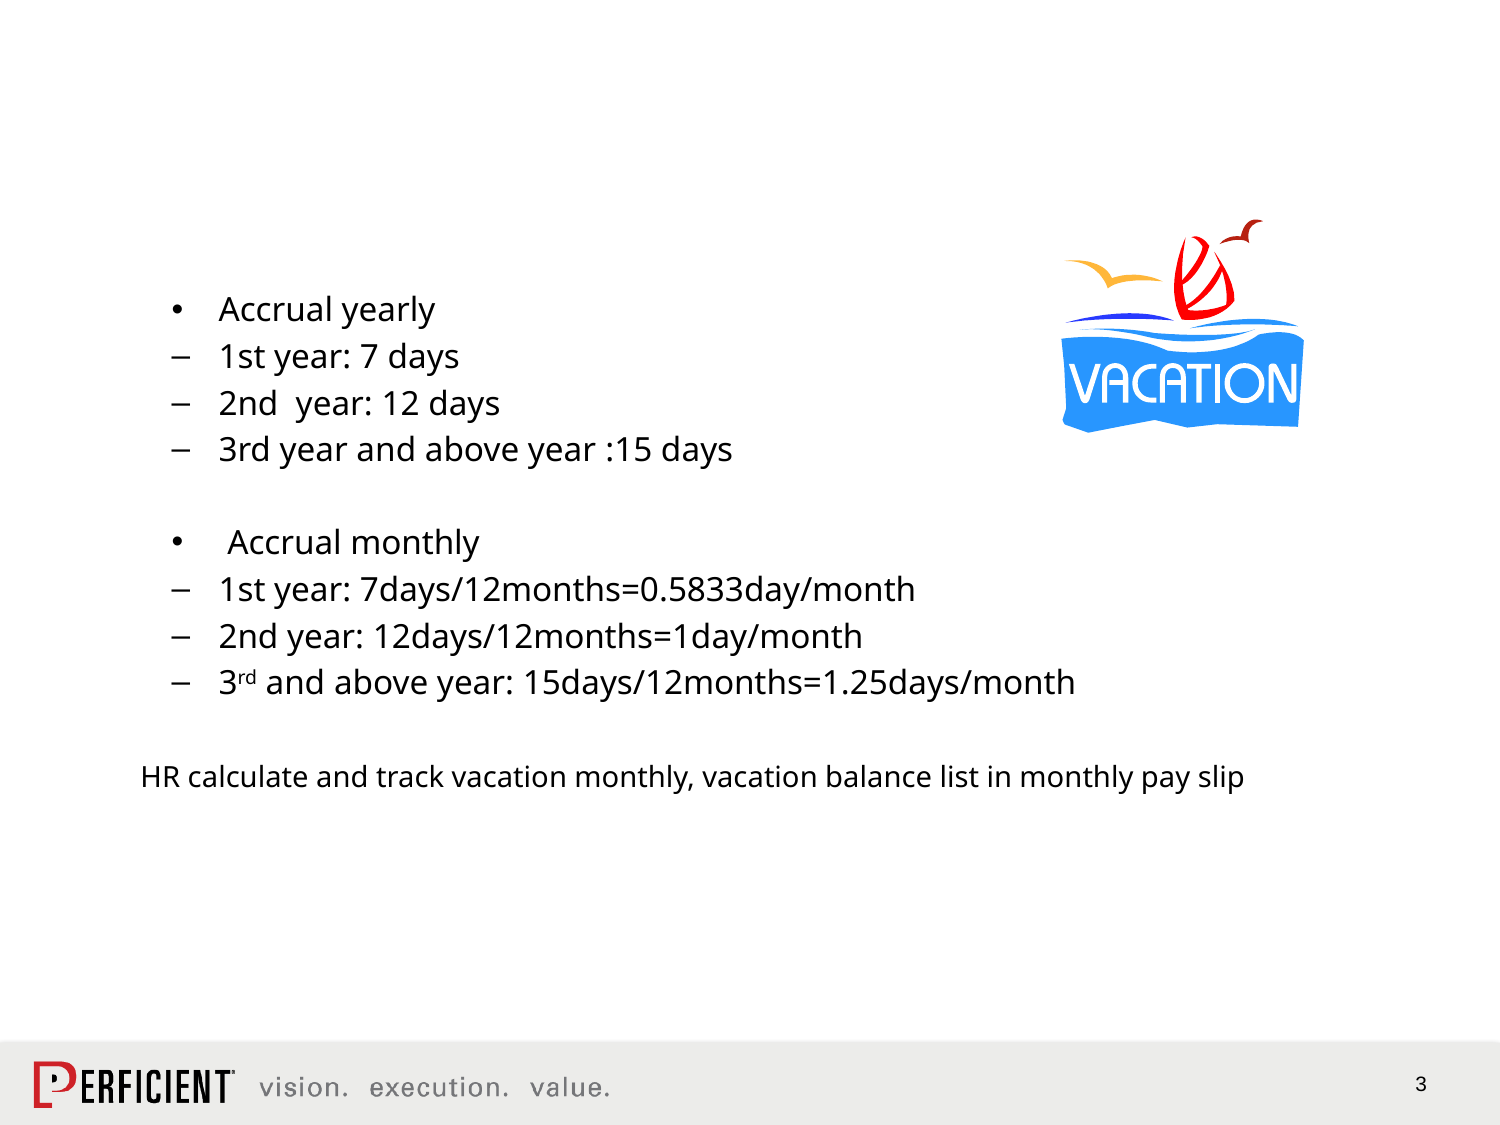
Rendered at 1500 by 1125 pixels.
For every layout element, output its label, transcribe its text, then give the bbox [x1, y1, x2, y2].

picture [1061, 211, 1305, 433]
picture [27, 1055, 614, 1113]
text_box Accrual yearly 1st year: 7 days 2nd year: 12 days 3rd year and above year :15 days Accrual monthly 1st year: 7days/12months=0.5833day/month 2nd year: 12days/12months=1day/month 3rd and above year: 15days/12months=1.25days/month HR calculate and track vacation monthly, vacation balance list in monthly pay slip [81, 281, 1373, 1077]
